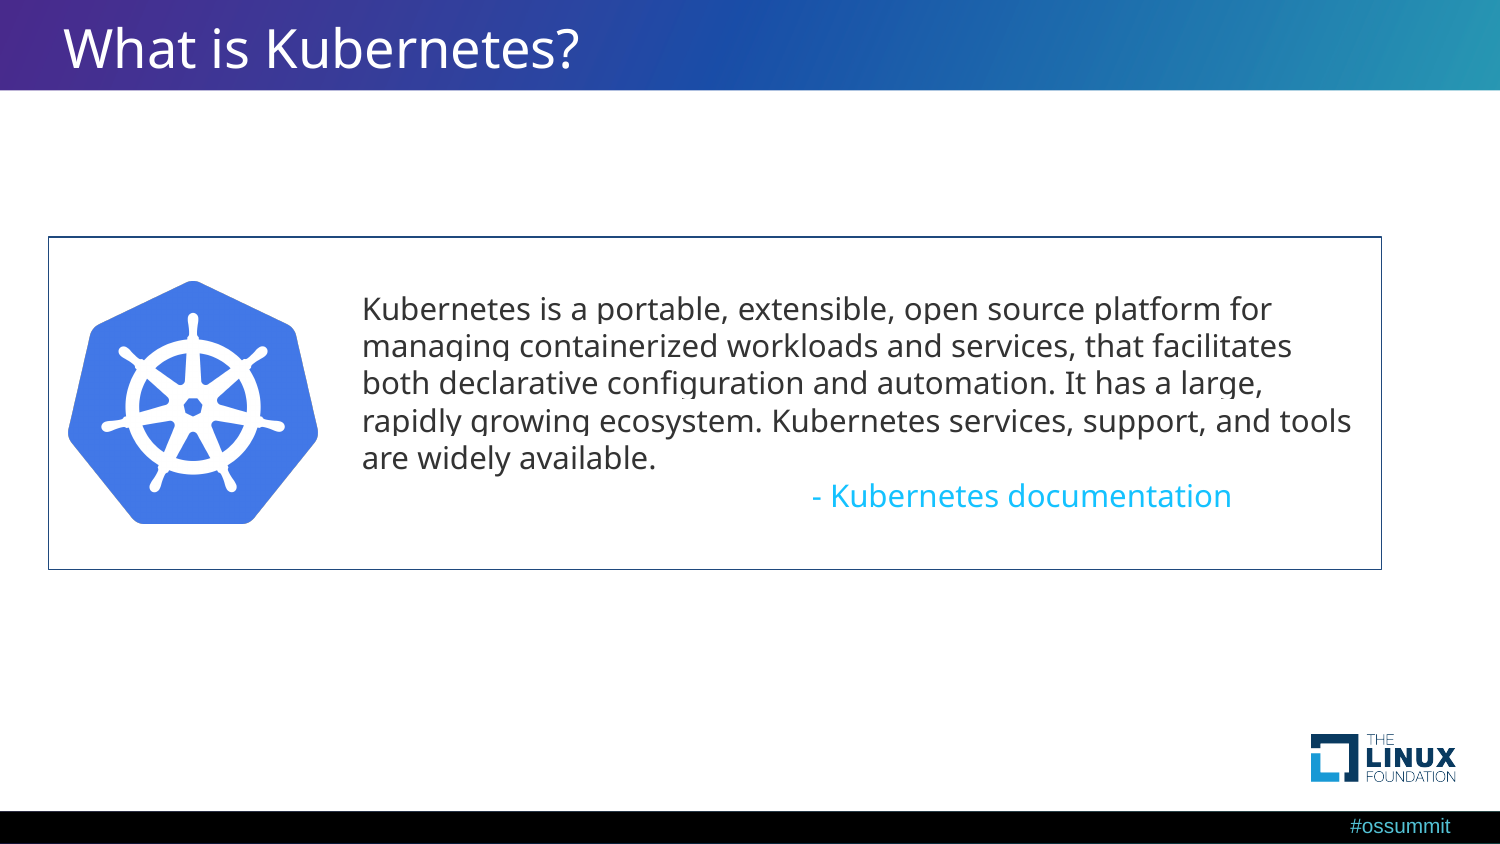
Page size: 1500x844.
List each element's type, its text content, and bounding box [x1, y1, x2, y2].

picture [0, 0, 1500, 90]
picture [68, 281, 318, 524]
title What is Kubernetes? [48, 6, 1425, 88]
text_box [48, 236, 1382, 570]
picture [1311, 734, 1456, 782]
